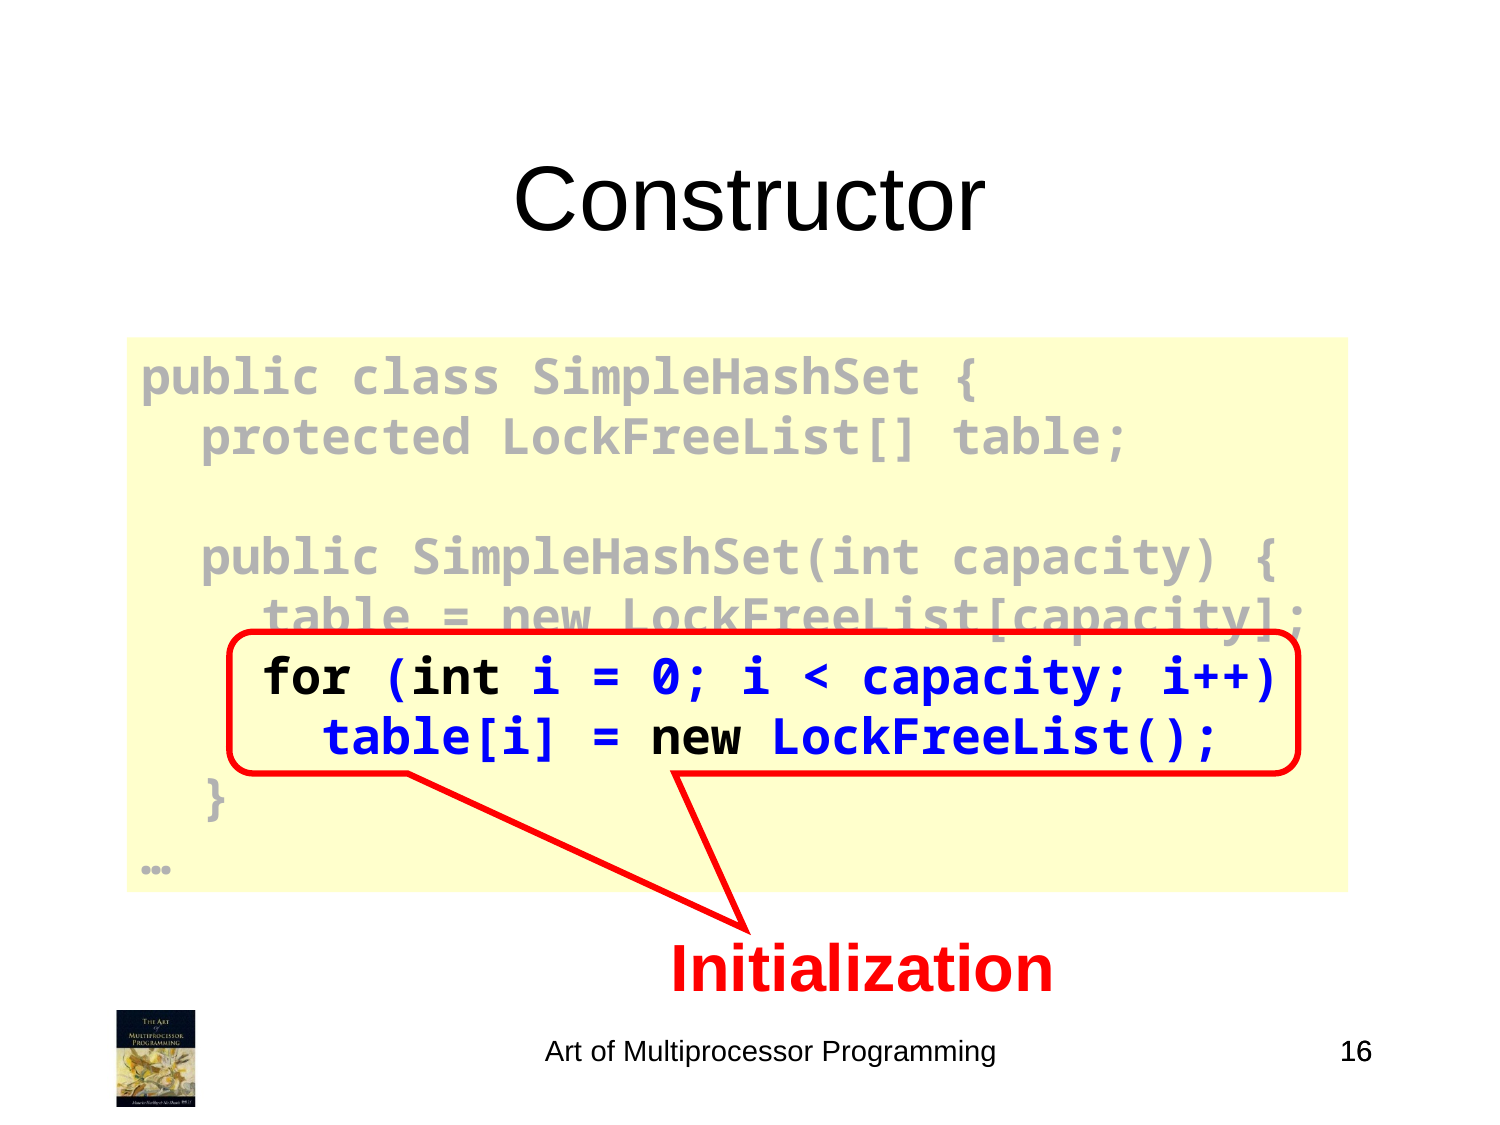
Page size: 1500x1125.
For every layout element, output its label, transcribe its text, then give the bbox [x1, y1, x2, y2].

picture [107, 1010, 204, 1107]
text_box public class SimpleHashSet { protected LockFreeList[] table; public SimpleHashSet(int capacity) { table = new LockFreeList[capacity]; for (int i = 0; i < capacity; i++) table[i] = new LockFreeList(); } … [126, 337, 1349, 893]
text_box Initialization [656, 917, 1072, 1013]
footer Art of Multiprocessor Programming [512, 1024, 1030, 1101]
text_box 16 [1074, 1024, 1388, 1100]
text_box [229, 631, 1299, 917]
title Constructor [112, 99, 1388, 288]
